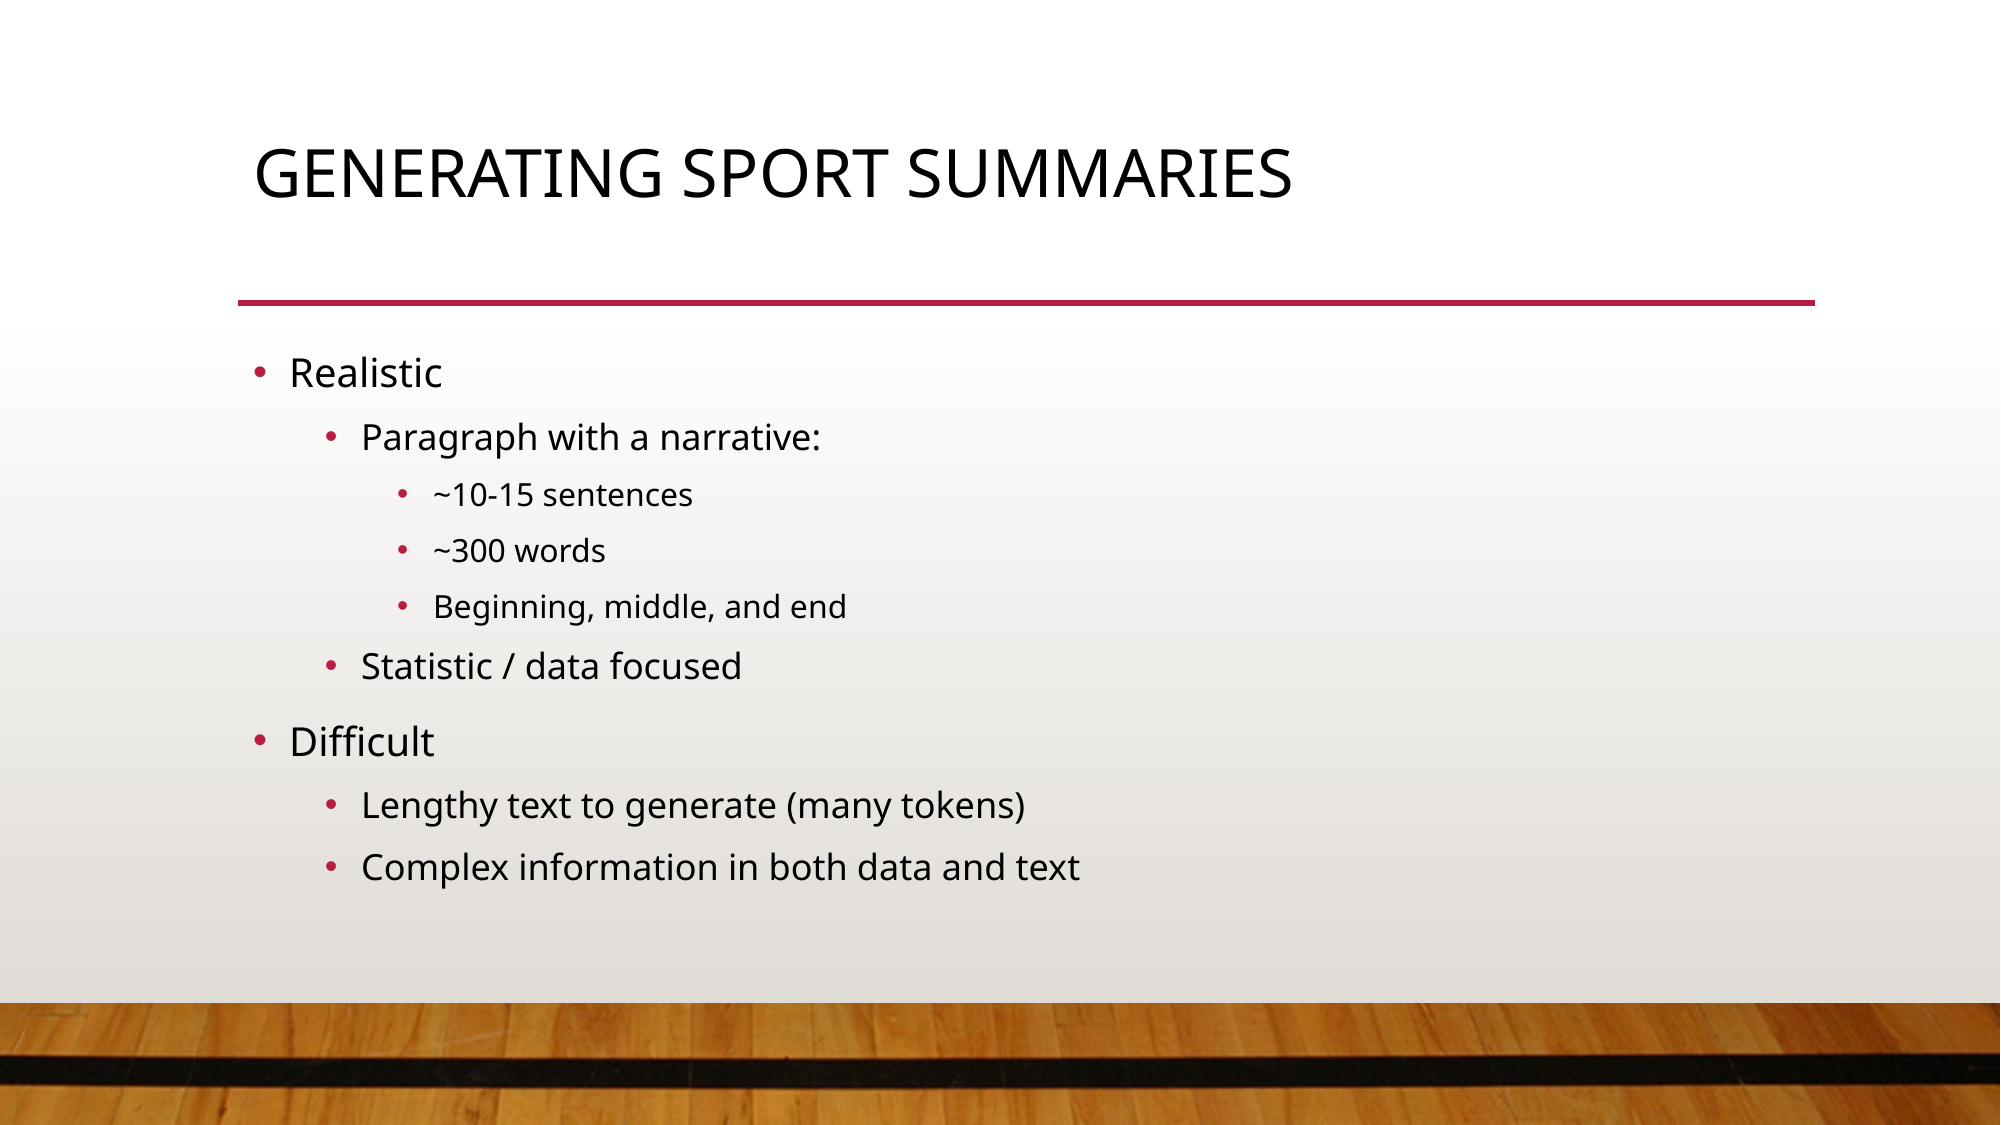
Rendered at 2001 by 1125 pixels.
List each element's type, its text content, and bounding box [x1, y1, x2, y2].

picture [0, 1003, 2000, 1125]
title Generating Sport Summaries [238, 131, 1814, 305]
list Realistic Paragraph with a narrative: ~10-15 sentences ~300 words Beginning, middle, and end Statistic / data focused Difficult Lengthy text to generate (many tokens) Complex information in both data and text [238, 330, 1814, 897]
